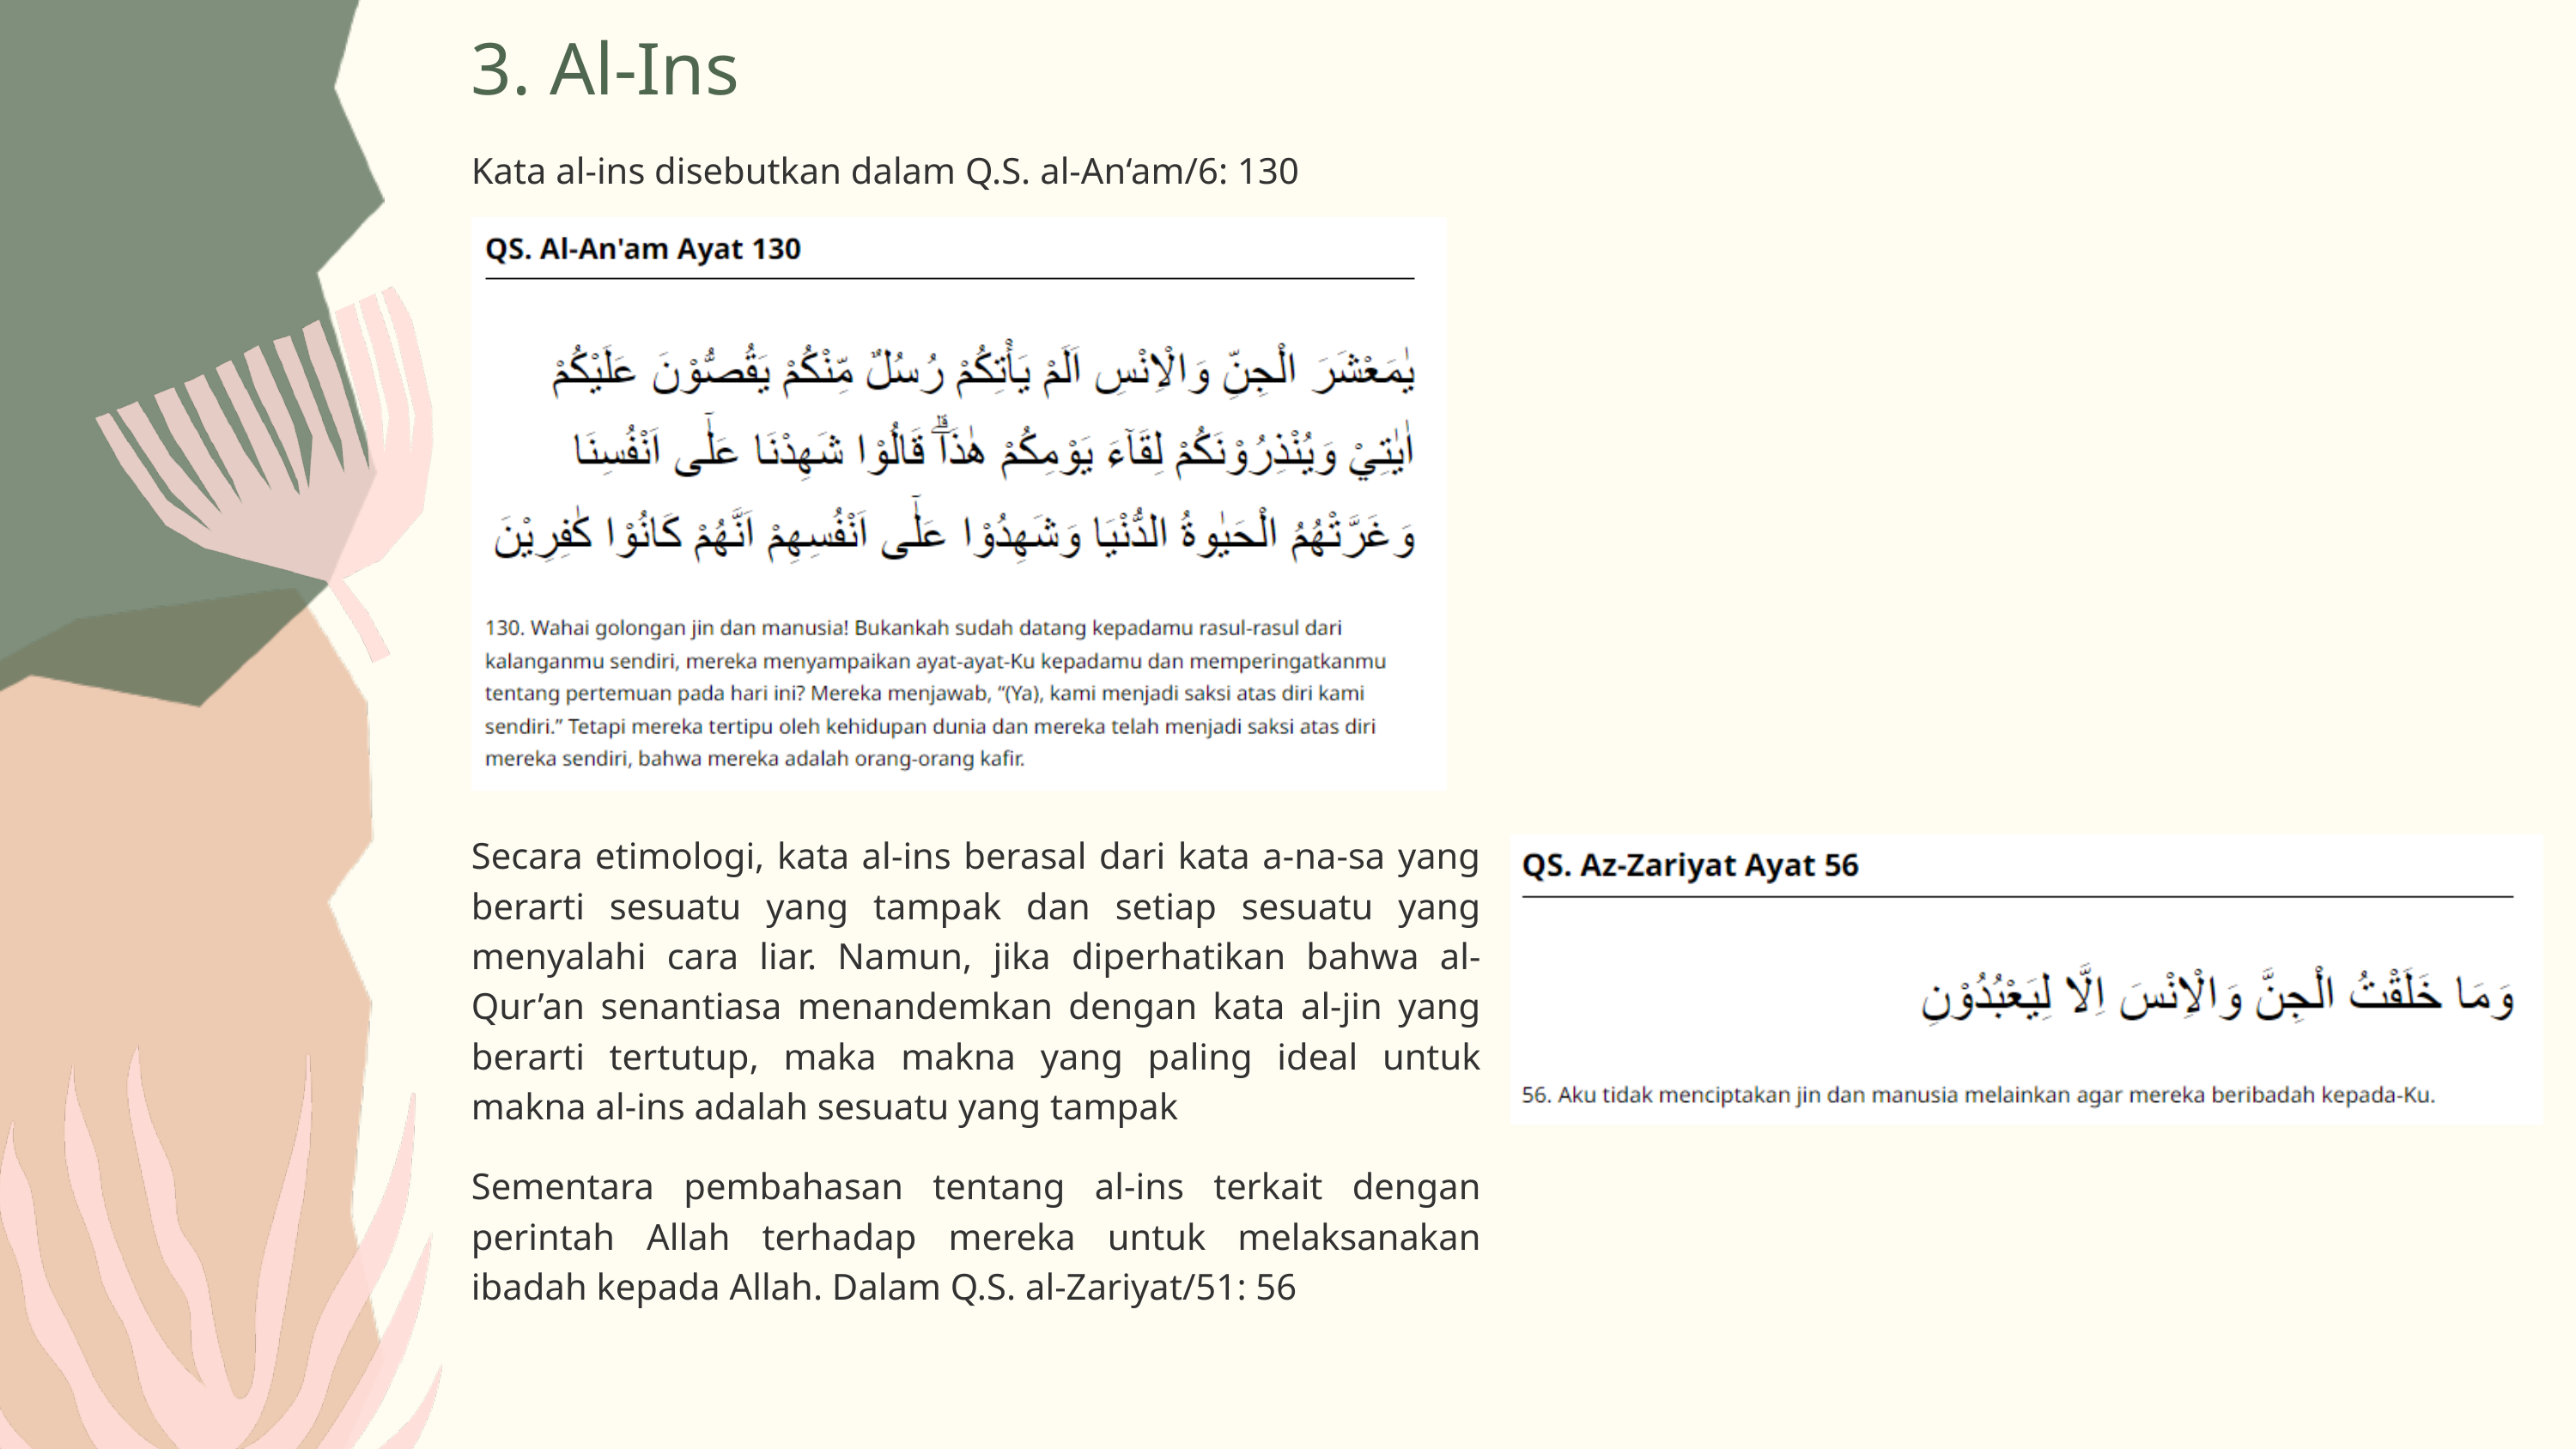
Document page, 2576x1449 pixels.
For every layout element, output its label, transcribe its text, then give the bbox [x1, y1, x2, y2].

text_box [471, 22, 2492, 190]
text_box Secara etimologi, kata al-ins berasal dari kata a-na-sa yang berarti sesuatu yang tampak dan setiap sesuatu yang menyalahi cara liar. Namun, jika diperhatikan bahwa al-Qur’an senantiasa menandemkan dengan kata al-jin yang berarti tertutup, maka makna yang paling ideal untuk makna al-ins adalah sesuatu yang tampak Sementara pembahasan tentang al-ins terkait dengan perintah Allah terhadap mereka untuk melaksanakan ibadah kepada Allah. Dalam Q.S. al-Zariyat/51: 56 [471, 826, 1482, 1307]
picture [1510, 834, 2543, 1125]
picture [0, 0, 1447, 1449]
